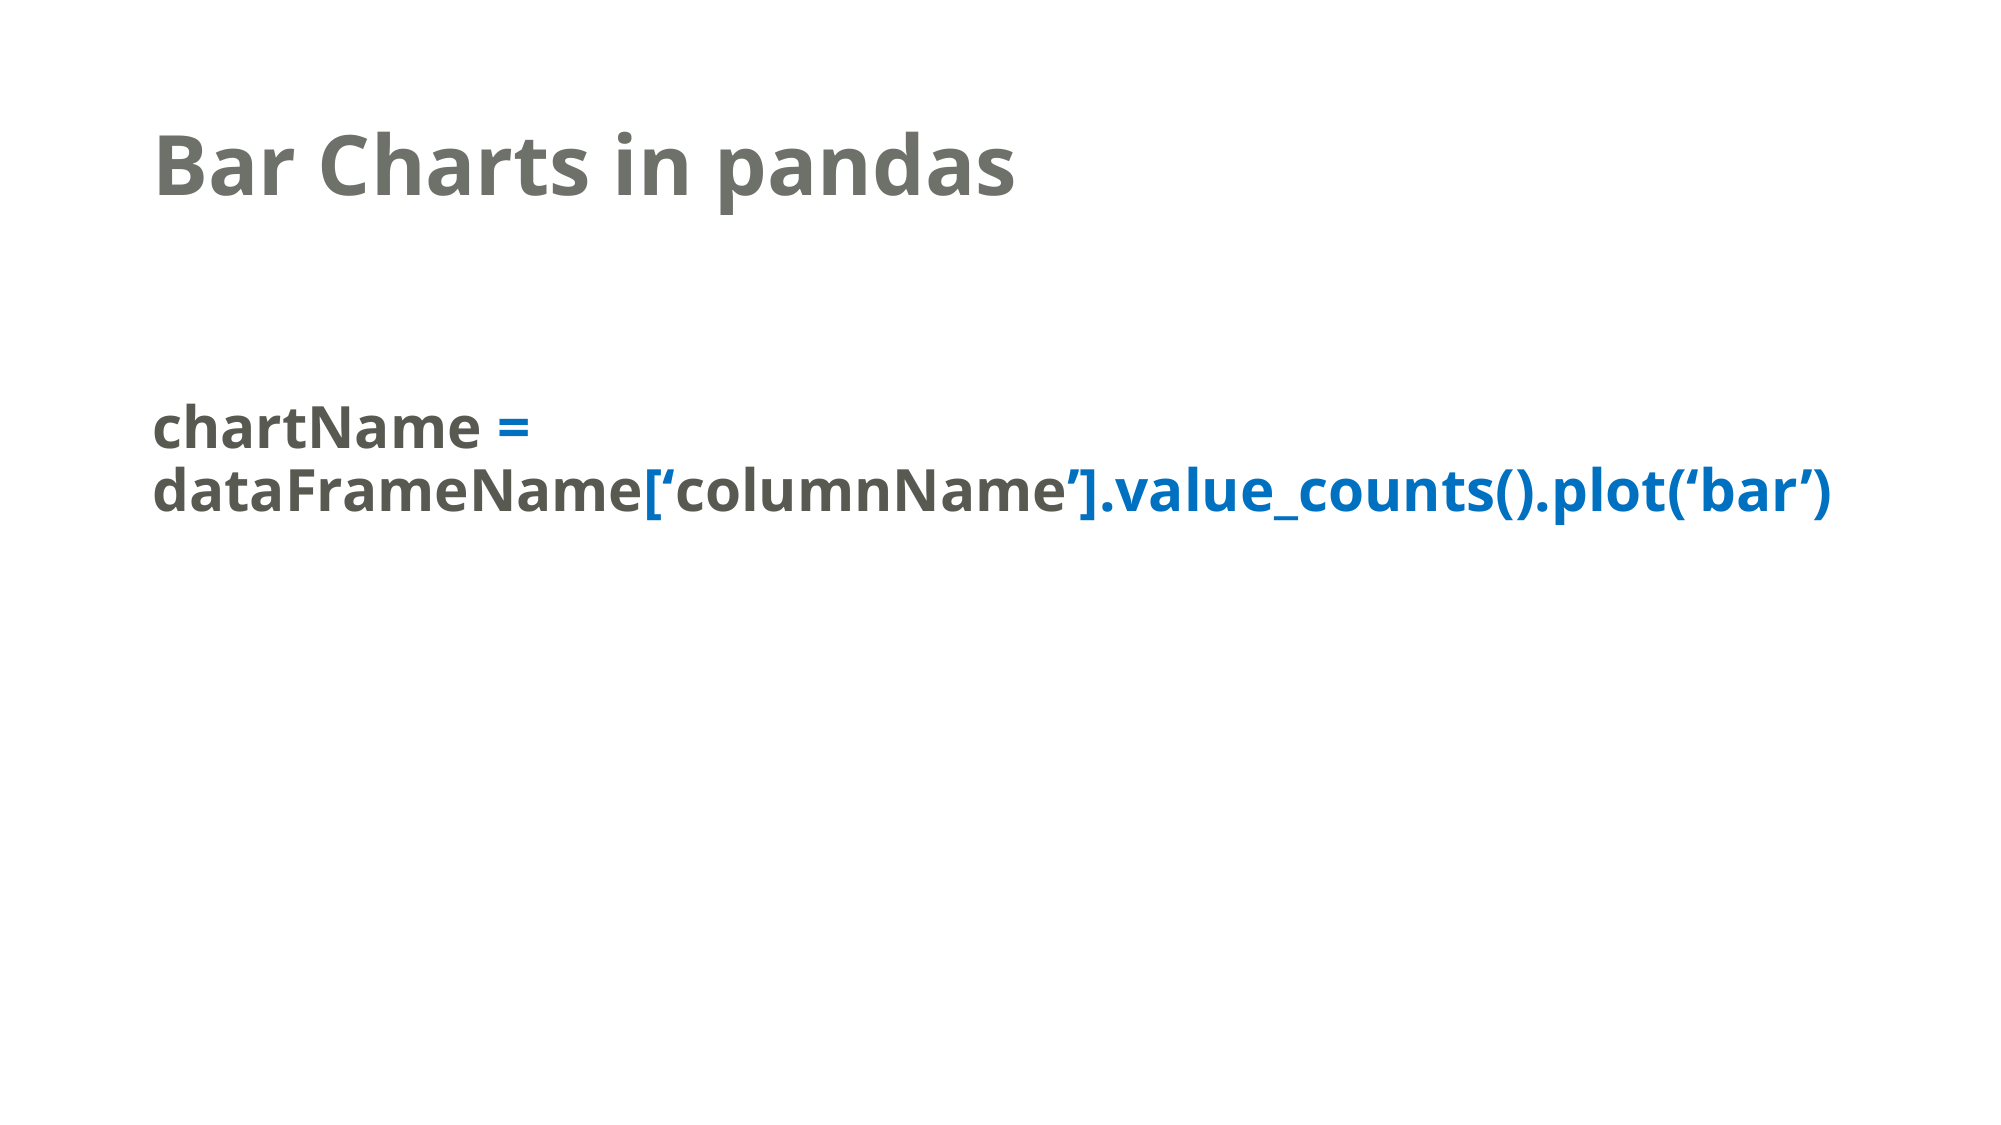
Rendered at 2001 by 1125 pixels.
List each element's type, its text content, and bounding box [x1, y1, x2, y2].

list chartName = dataFrameName[‘columnName’].value_counts().plot(‘bar’) [137, 299, 1984, 1014]
title Bar Charts in pandas [137, 59, 1863, 278]
